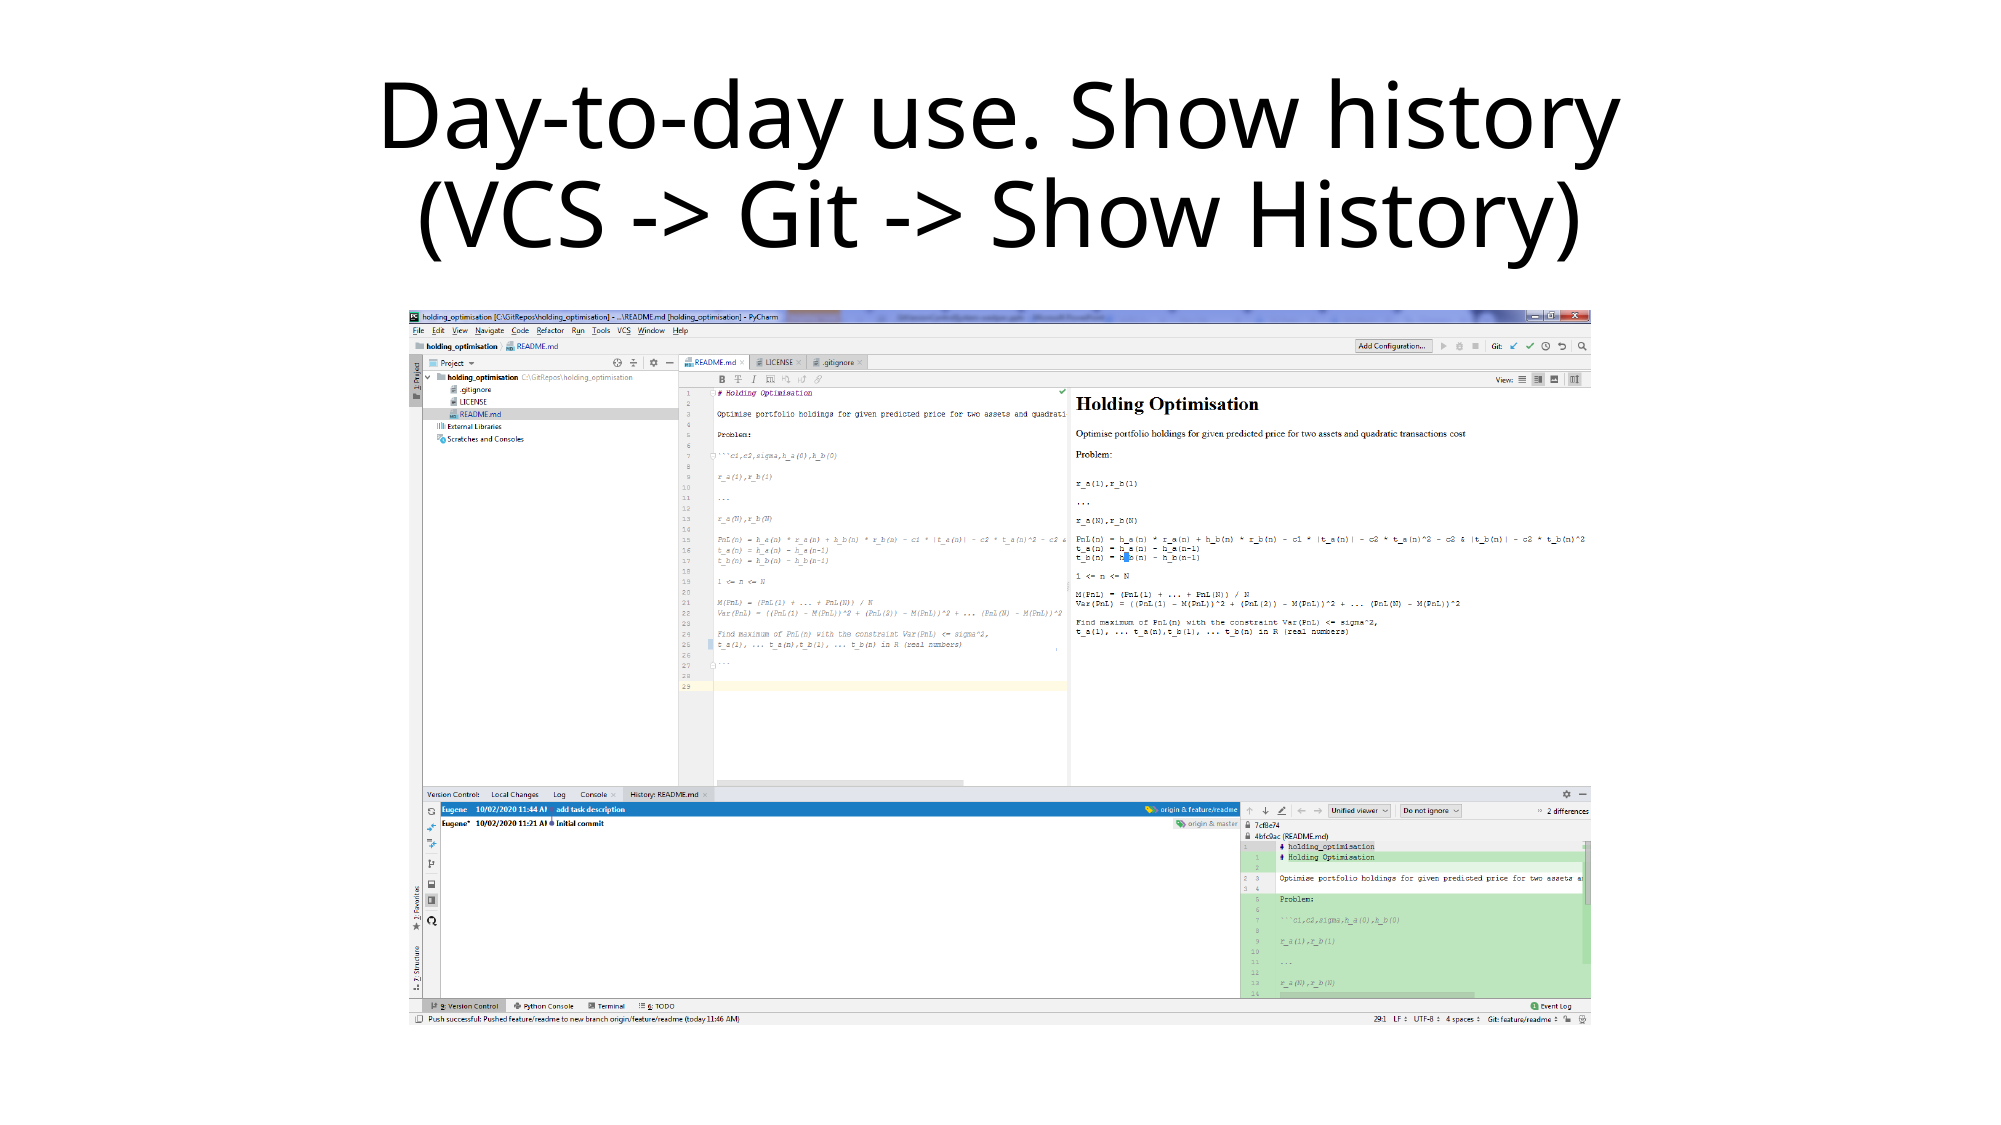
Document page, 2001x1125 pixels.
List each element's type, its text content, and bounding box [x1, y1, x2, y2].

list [409, 310, 1591, 1025]
title Day-to-day use. Show history (VCS -> Git -> Show History) [137, 59, 1863, 278]
